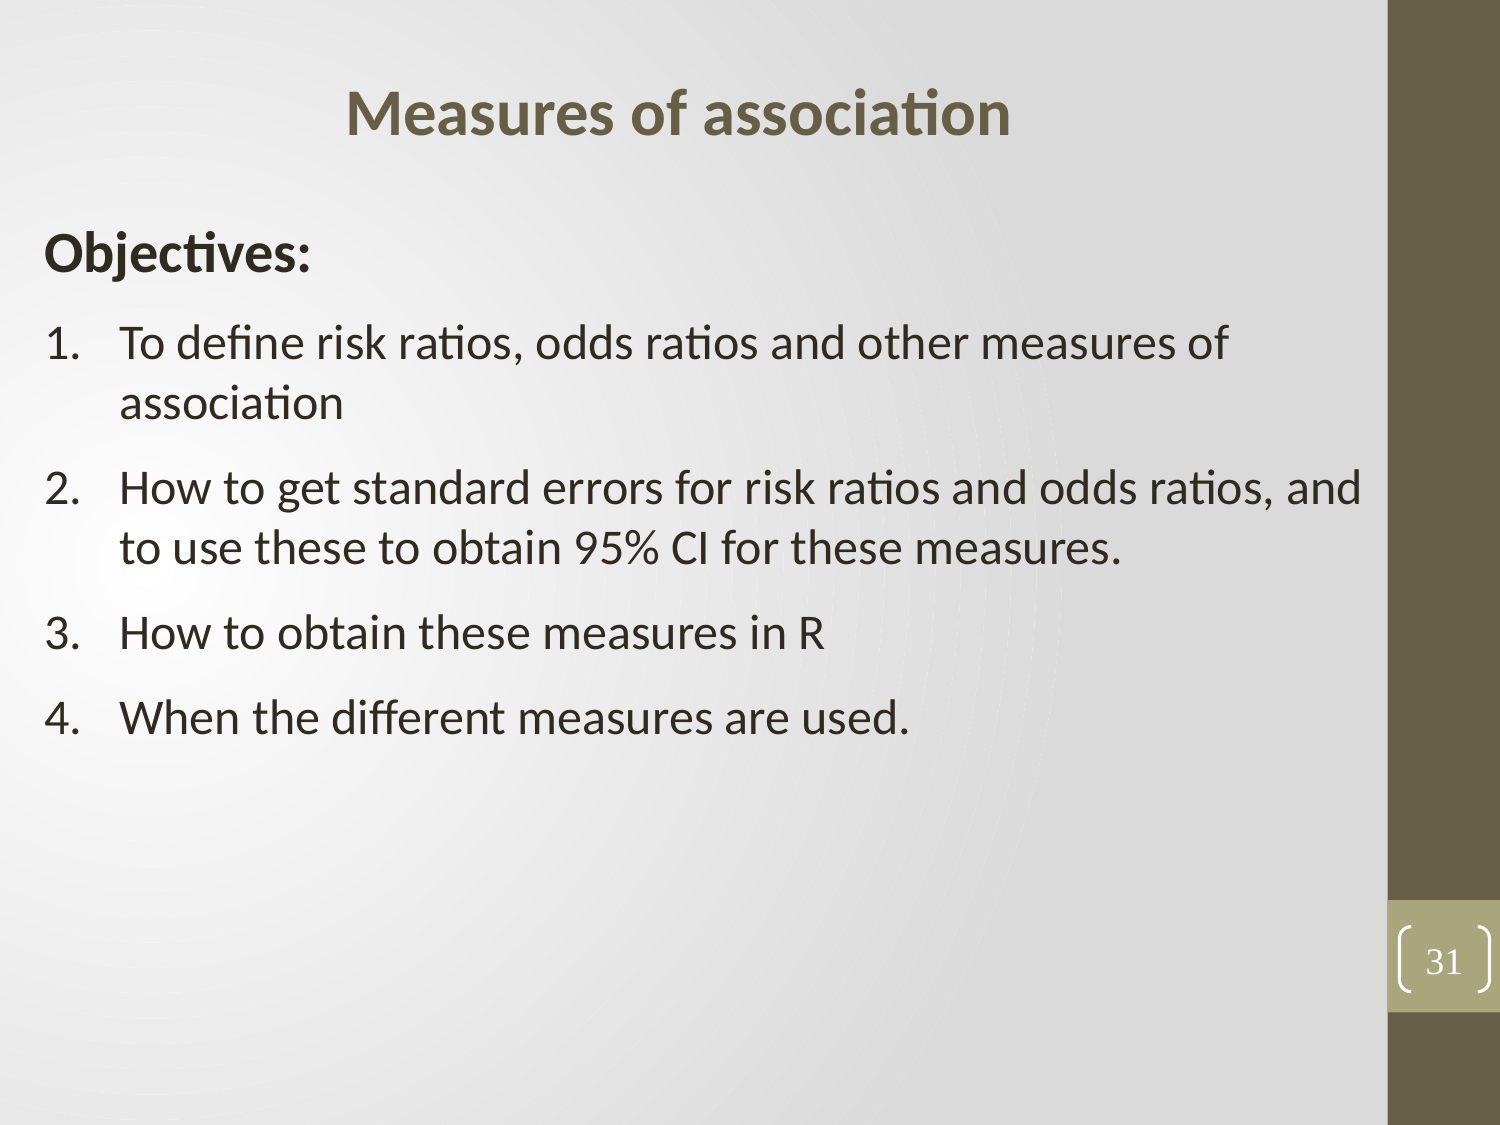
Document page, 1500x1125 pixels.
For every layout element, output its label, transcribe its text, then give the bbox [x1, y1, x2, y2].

text_box Objectives: To define risk ratios, odds ratios and other measures of association How to get standard errors for risk ratios and odds ratios, and to use these to obtain 95% CI for these measures. How to obtain these measures in R When the different measures are used. [29, 207, 1388, 752]
text_box Measures of association [41, 54, 1317, 163]
slide_number 31 [1397, 925, 1492, 994]
